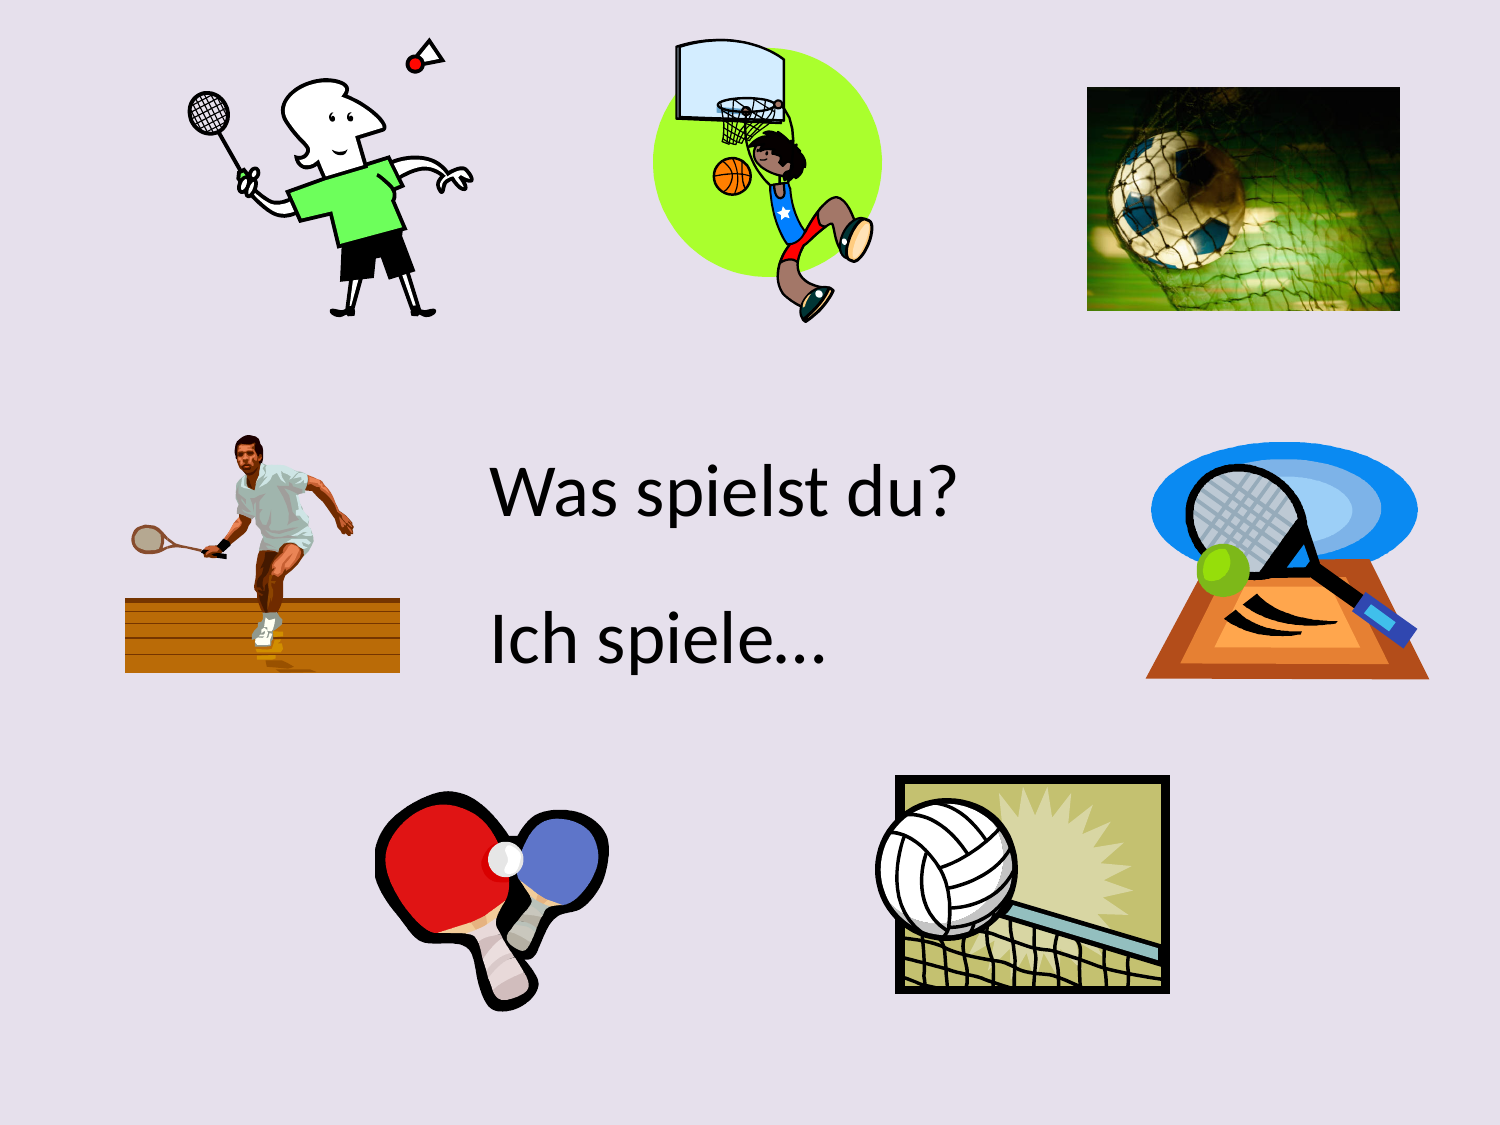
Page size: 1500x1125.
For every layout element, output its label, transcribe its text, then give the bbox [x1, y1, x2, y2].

picture [637, 24, 898, 324]
text_box Ich spiele… [474, 581, 1025, 687]
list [374, 787, 613, 1016]
text_box Was spielst du? [474, 433, 1025, 539]
picture [1087, 87, 1401, 311]
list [1137, 433, 1438, 688]
picture [187, 37, 476, 319]
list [874, 774, 1171, 995]
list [124, 433, 401, 673]
